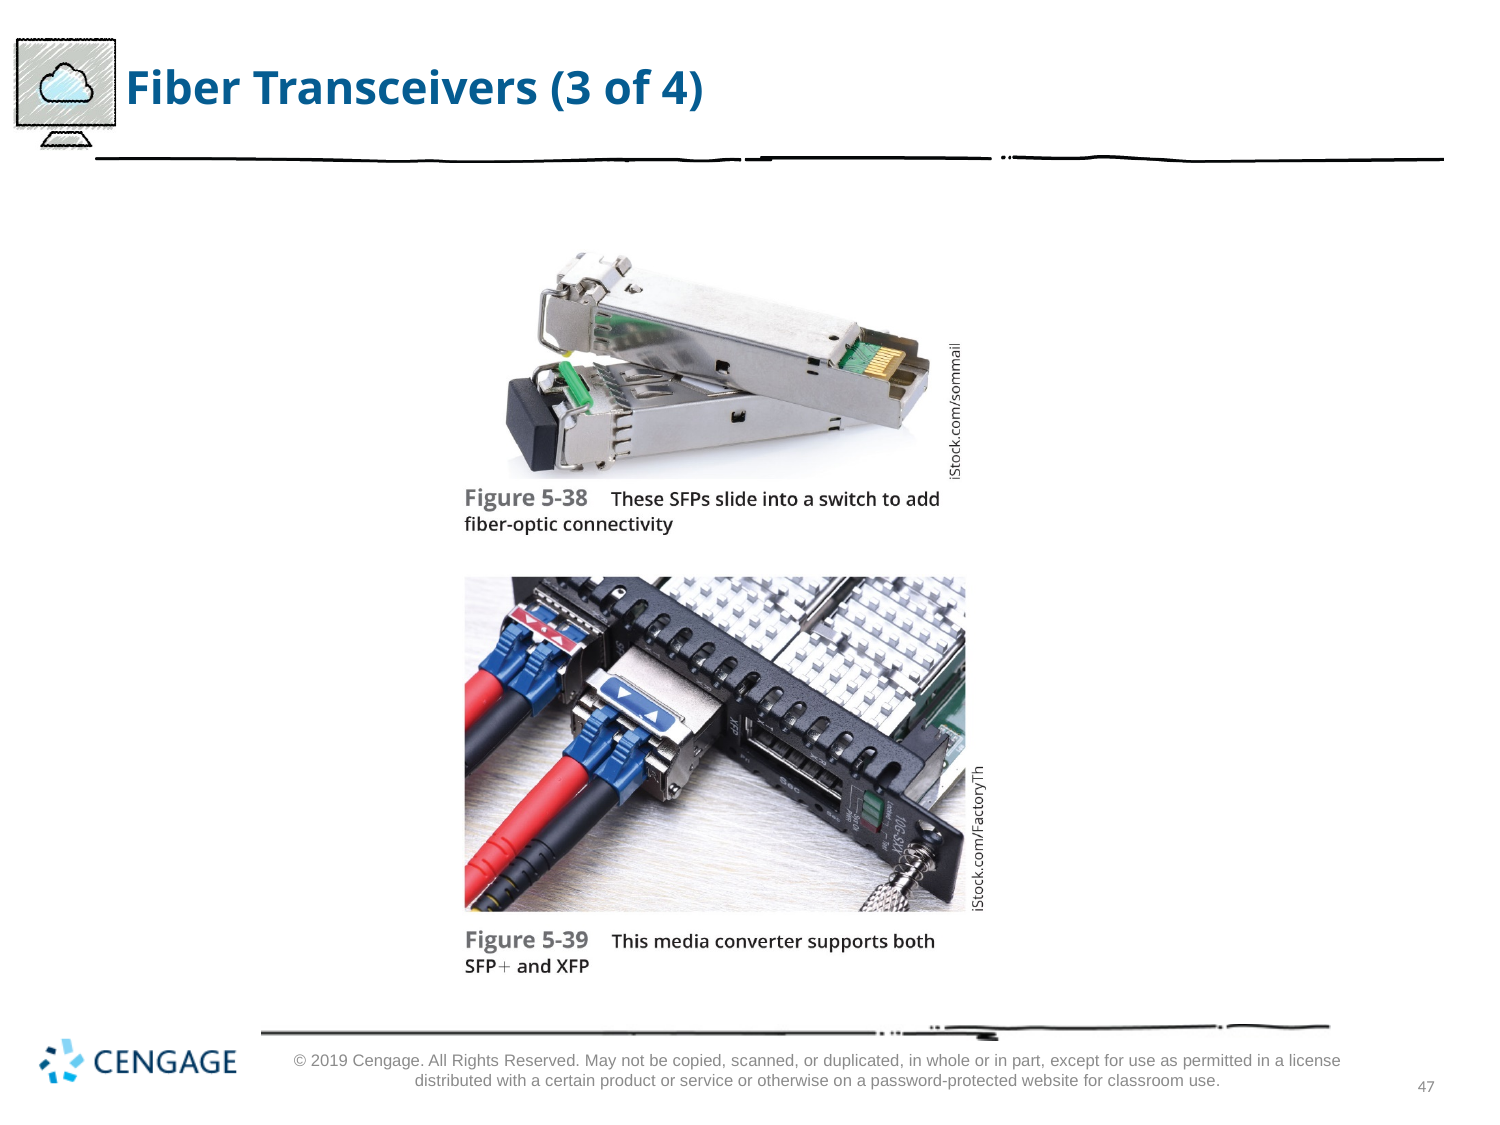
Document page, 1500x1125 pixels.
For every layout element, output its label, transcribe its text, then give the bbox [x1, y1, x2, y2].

footer © 2019 Cengage. All Rights Reserved. May not be copied, scanned, or duplicated, in whole or in part, except for use as permitted in a license distributed with a certain product or service or otherwise on a password-protected website for classroom use. [262, 1050, 1375, 1091]
picture [261, 1024, 1331, 1041]
picture [19, 1025, 249, 1096]
picture [95, 155, 1444, 163]
title Fiber Transceivers (3 of 4) [125, 66, 1442, 116]
picture [462, 249, 962, 538]
picture [462, 574, 989, 976]
picture [13, 36, 117, 151]
